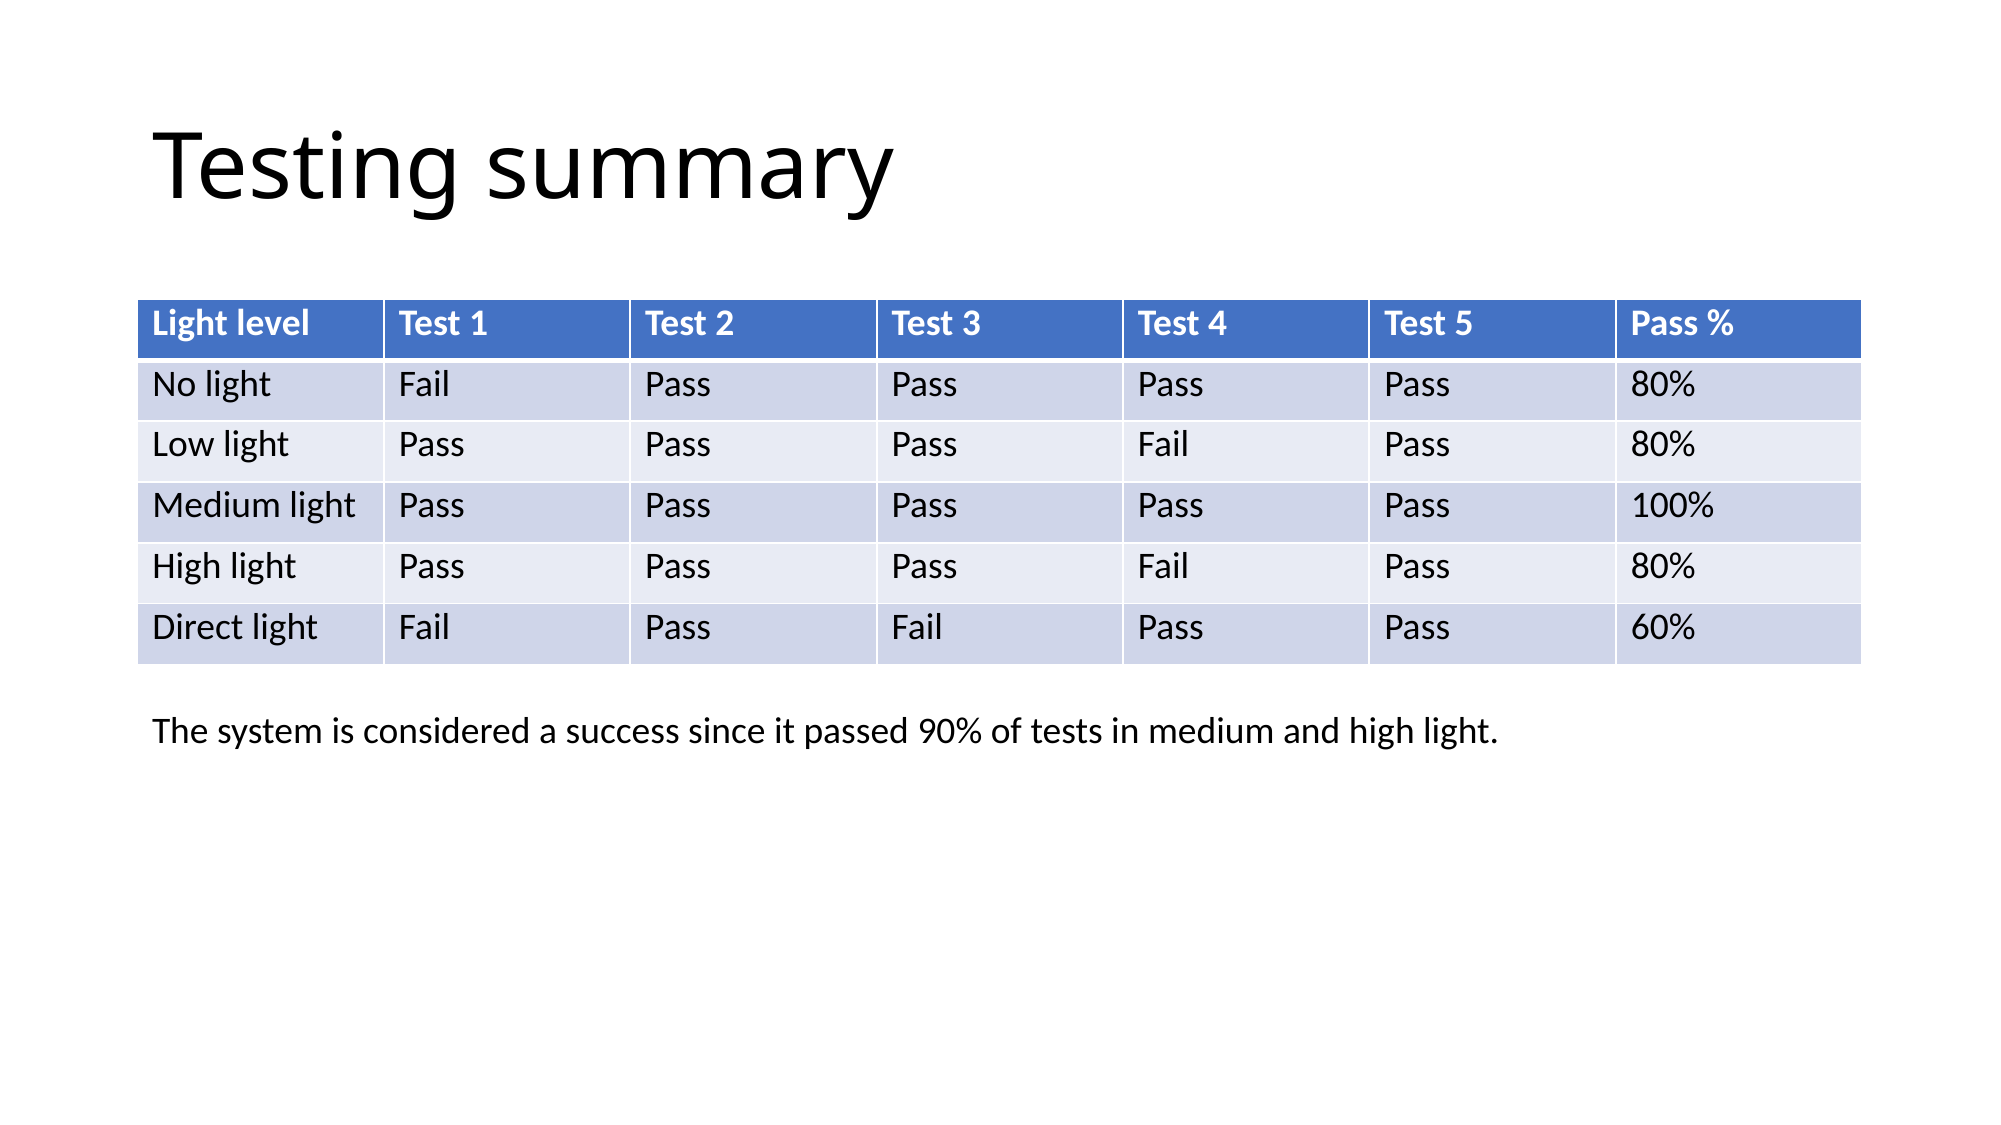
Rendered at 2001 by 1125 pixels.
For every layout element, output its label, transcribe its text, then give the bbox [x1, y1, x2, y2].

table_cell Pass [878, 363, 1122, 420]
table_header Test 2 [631, 300, 876, 358]
table_cell Pass [385, 483, 629, 542]
text_box The system is considered a success since it passed 90% of tests in medium and high light. [137, 698, 1863, 759]
table_cell 100% [1617, 483, 1861, 542]
table_cell Pass [878, 422, 1122, 481]
table_cell 80% [1617, 544, 1861, 603]
table_cell Pass [1370, 544, 1615, 603]
table_cell Pass [631, 544, 876, 603]
title Testing summary [137, 59, 1863, 278]
table_cell Fail [1124, 422, 1368, 481]
table_cell Medium light [138, 483, 383, 542]
table_cell Pass [385, 422, 629, 481]
table_cell Fail [878, 604, 1122, 664]
table_cell Direct light [138, 604, 383, 664]
table_cell 80% [1617, 422, 1861, 481]
table_cell Pass [385, 544, 629, 603]
table_cell Pass [631, 483, 876, 542]
table_cell 80% [1617, 363, 1861, 420]
table_header Pass % [1617, 300, 1861, 358]
table_cell Pass [1370, 363, 1615, 420]
table_cell Pass [631, 363, 876, 420]
table_cell Fail [1124, 544, 1368, 603]
table_header Test 3 [878, 300, 1122, 358]
table_cell Pass [1370, 604, 1615, 664]
table_header Test 4 [1124, 300, 1368, 358]
table_cell Pass [878, 483, 1122, 542]
table_header Light level [138, 300, 383, 358]
table_cell Pass [1370, 483, 1615, 542]
table_cell Pass [1370, 422, 1615, 481]
table_header Test 1 [385, 300, 629, 358]
table_cell Pass [1124, 363, 1368, 420]
table_cell Pass [1124, 483, 1368, 542]
table_cell Pass [631, 422, 876, 481]
table_cell Pass [1124, 604, 1368, 664]
table_cell Fail [385, 363, 629, 420]
table_cell Low light [138, 422, 383, 481]
table_cell Pass [631, 604, 876, 664]
table_cell Pass [878, 544, 1122, 603]
table_cell 60% [1617, 604, 1861, 664]
table_cell No light [138, 363, 383, 420]
table_cell High light [138, 544, 383, 603]
table_cell Fail [385, 604, 629, 664]
table_header Test 5 [1370, 300, 1615, 358]
